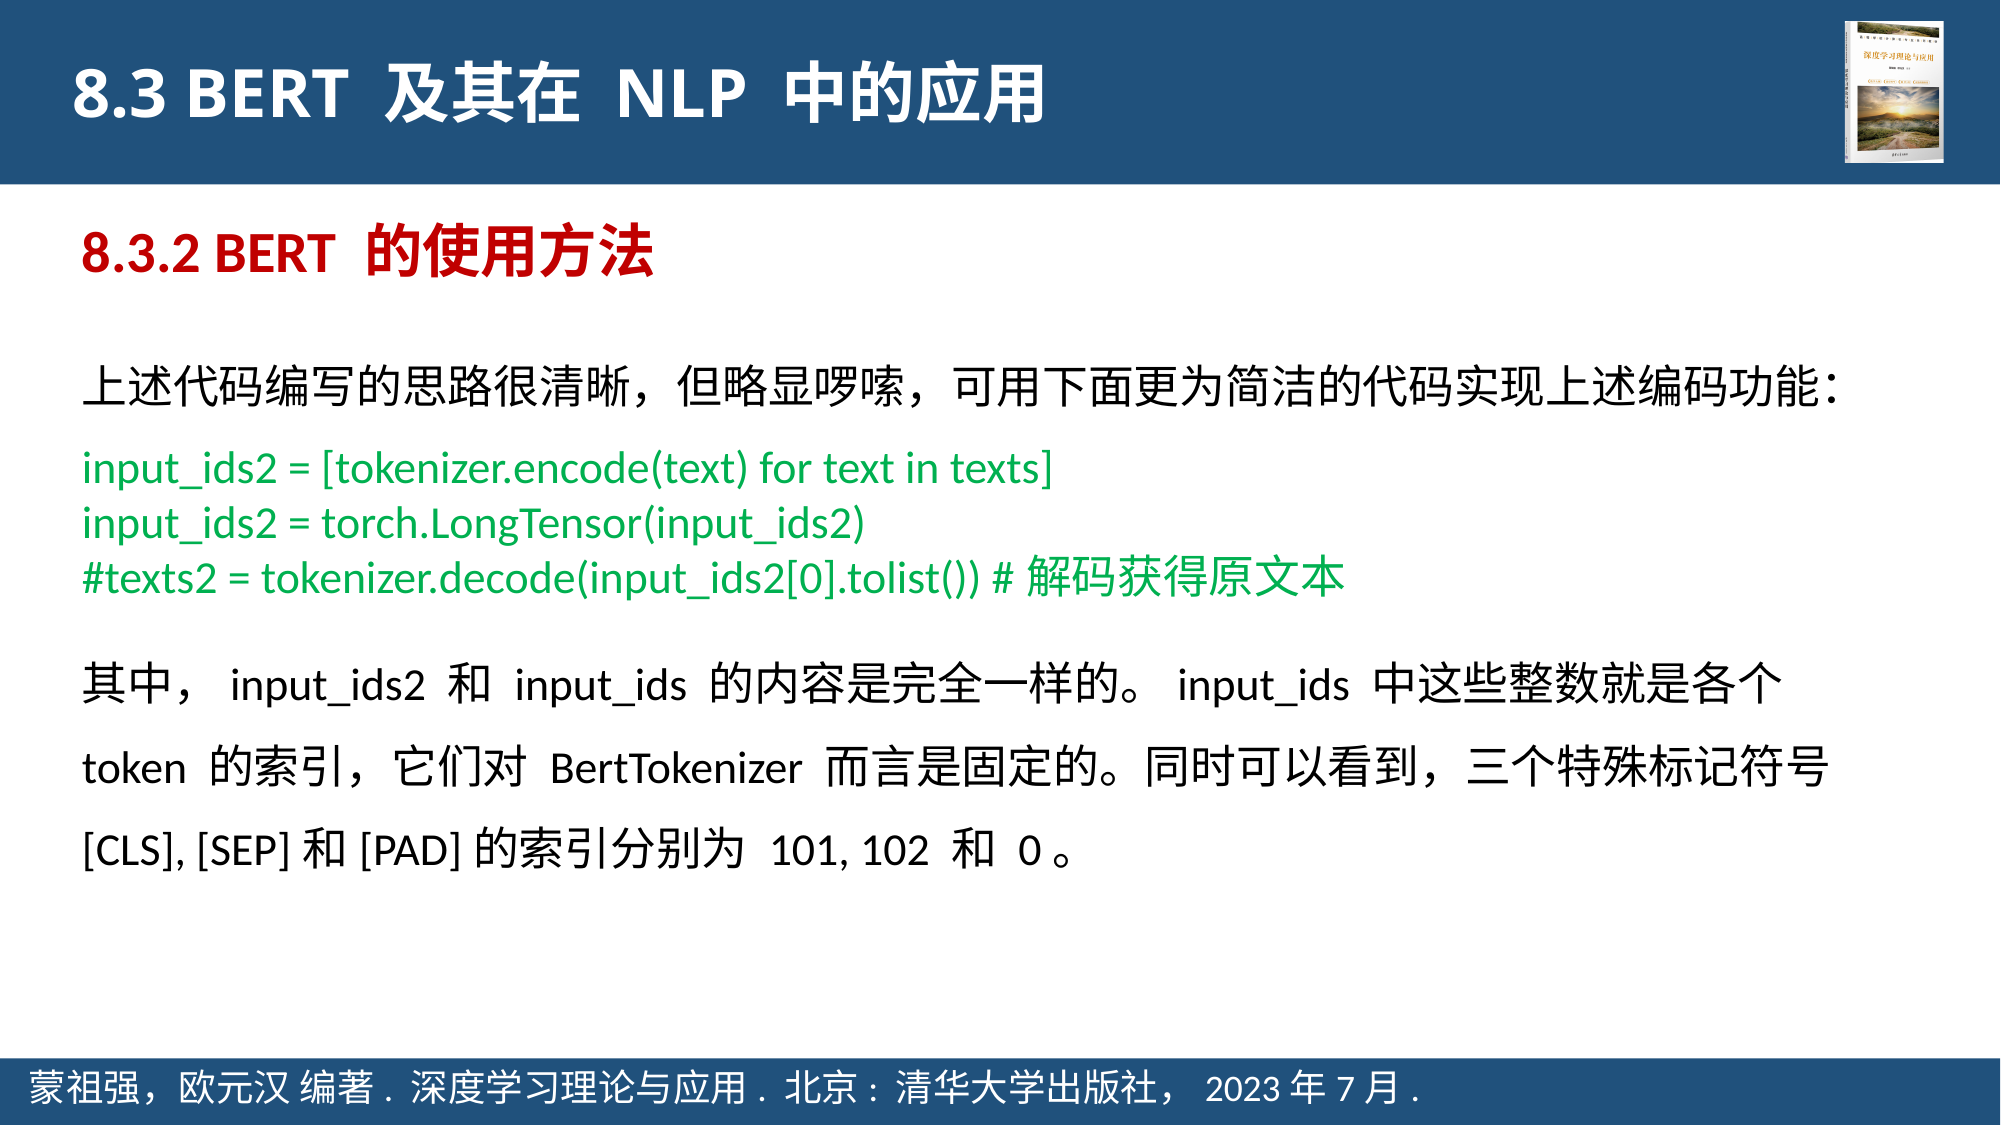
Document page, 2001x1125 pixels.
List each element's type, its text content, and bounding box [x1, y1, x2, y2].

text_box [79, 713, 886, 924]
picture [1844, 21, 1944, 163]
text_box 8.3.2 BERT 的使用方法 [67, 206, 1933, 291]
text_box 上述代码编写的思路很清晰，但略显啰嗦，可用下面更为简洁的代码实现上述编码功能： input_ids2 = [tokenizer.encode(text) for text in texts] input_ids2 = torch.LongTensor(input_ids2) #texts2 = tokenizer.decode(input_ids2[0].tolist()) #解码获得原文本 其中，input_ids2 和 input_ids 的内容是完全一样的。input_ids 中这些整数就是各个 token 的索引，它们对 BertTokenizer 而言是固定的。同时可以看到，三个特殊标记符号[CLS], [SEP]和[PAD]的索引分别为 101, 102 和 0。 [67, 322, 1906, 883]
text_box 8.3 BERT 及其在 NLP 中的应用 [55, 42, 1555, 140]
